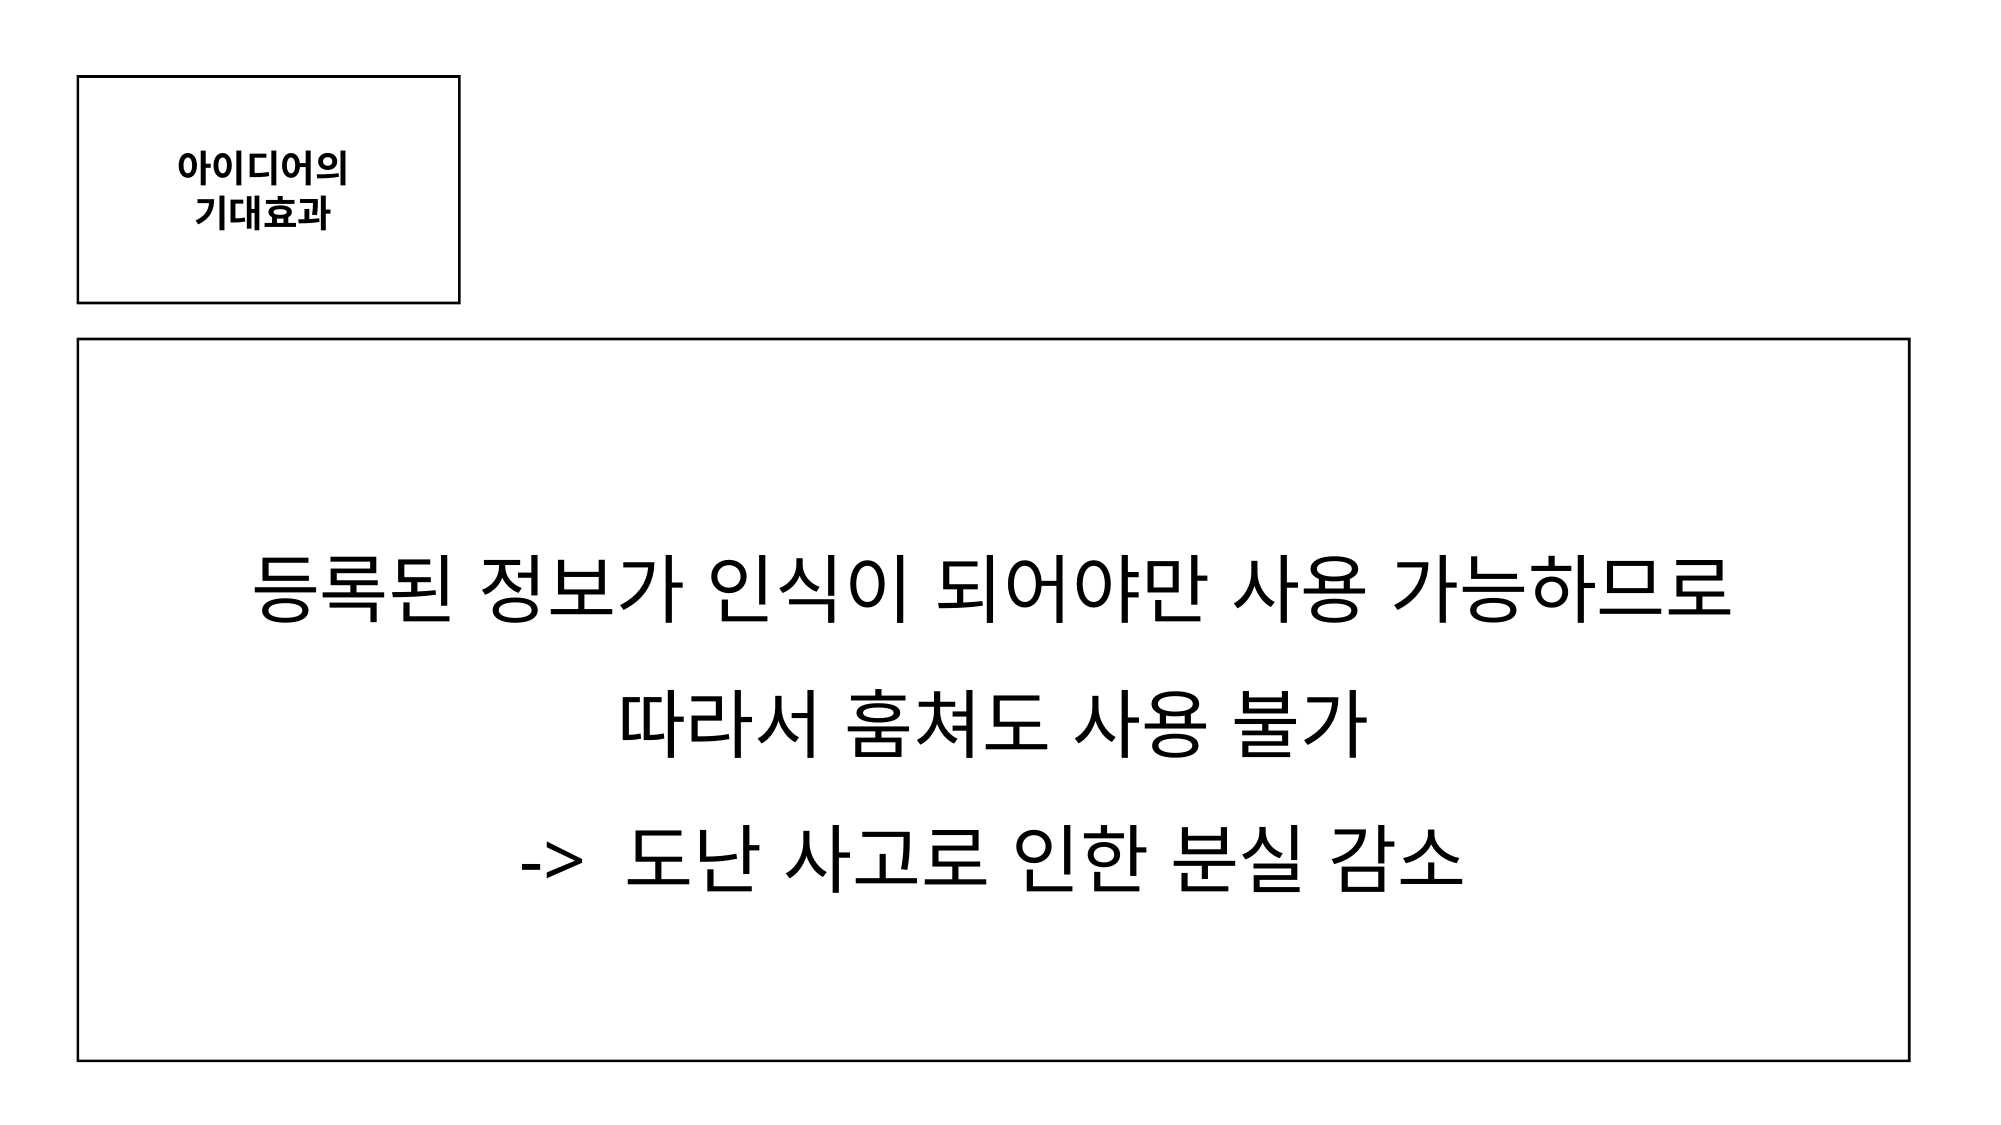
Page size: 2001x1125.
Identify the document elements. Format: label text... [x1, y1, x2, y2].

text_box 아이디어의 기대효과 [77, 75, 460, 304]
text_box 등록된 정보가 인식이 되어야만 사용 가능하므로 따라서 훔쳐도 사용 불가 -> 도난 사고로 인한 분실 감소 [77, 338, 1910, 1062]
